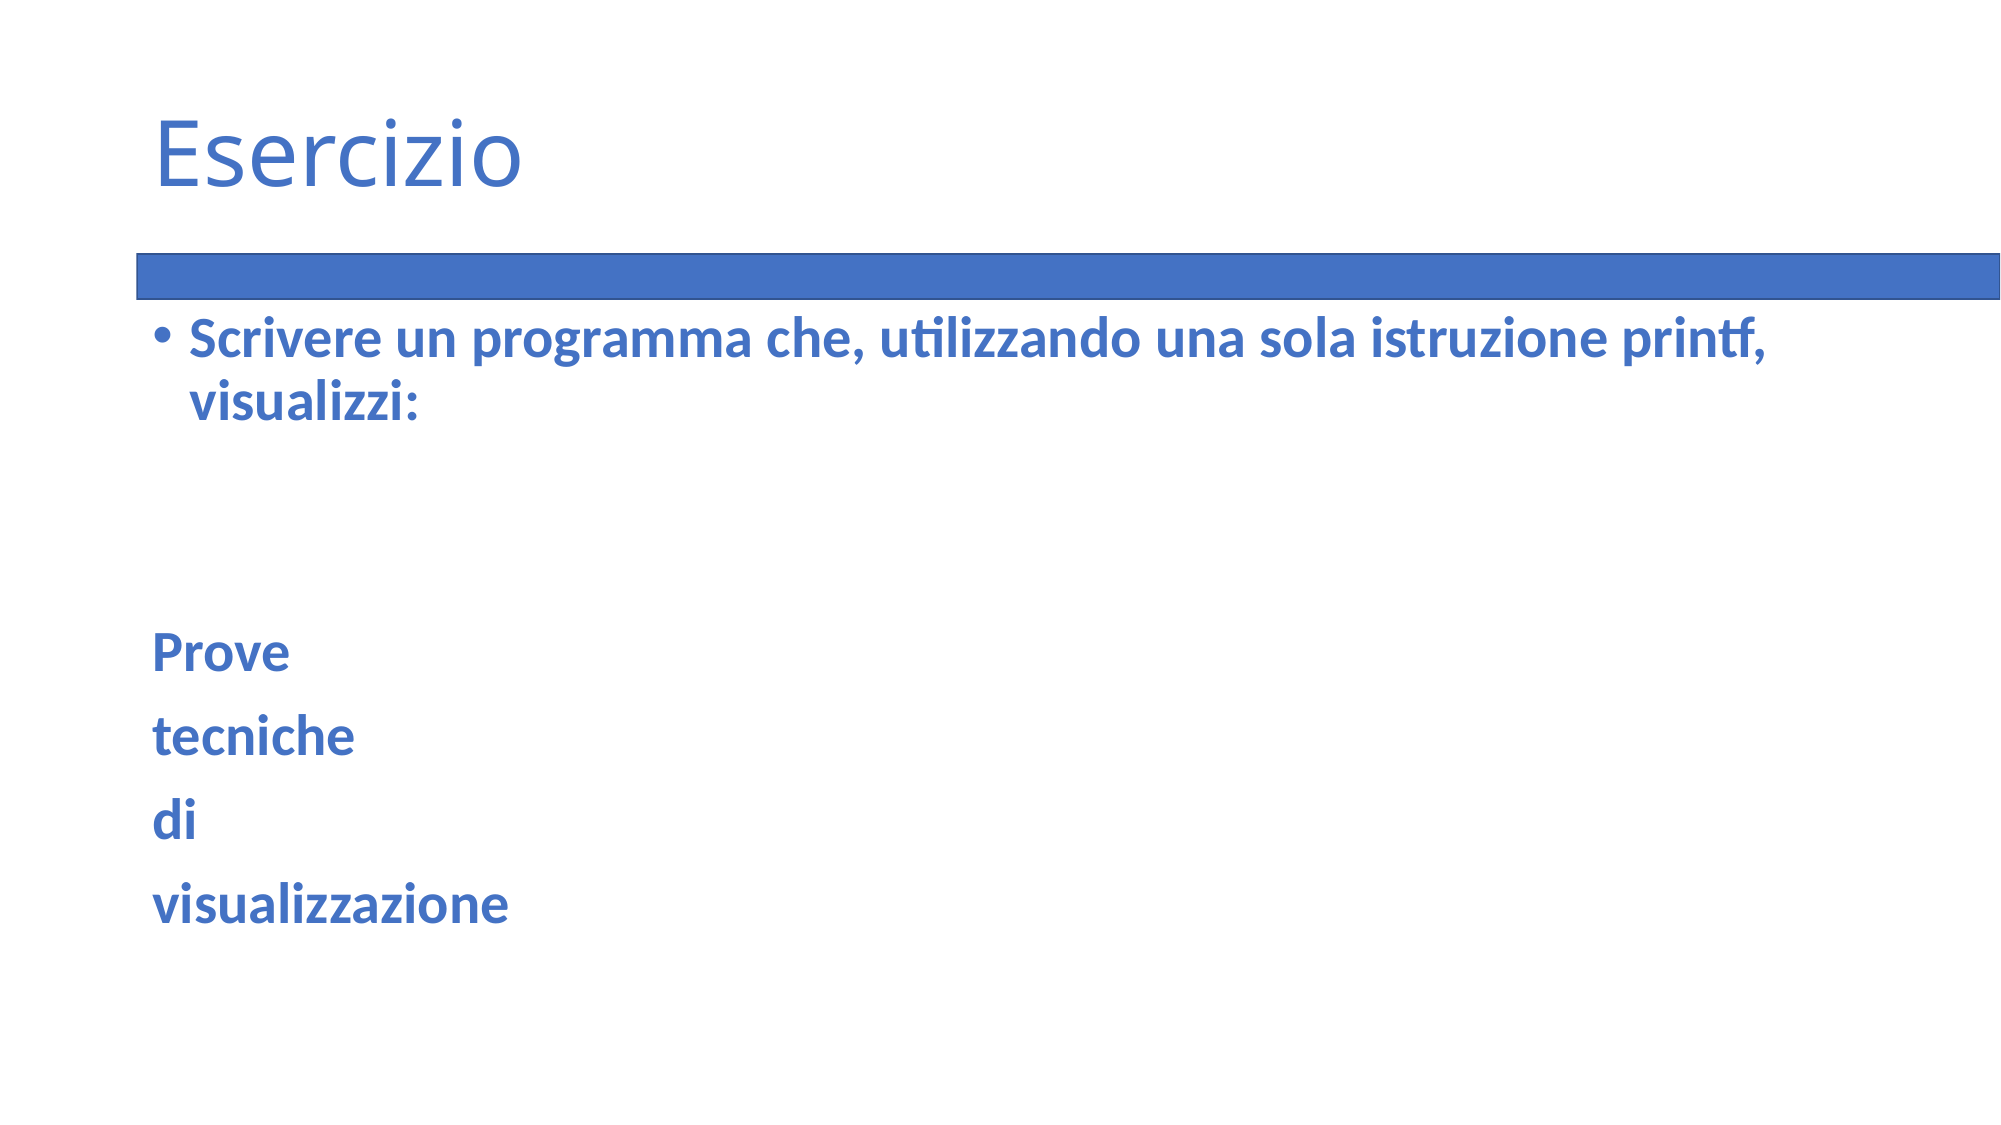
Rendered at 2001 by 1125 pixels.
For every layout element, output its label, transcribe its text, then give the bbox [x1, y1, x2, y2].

title Esercizio [137, 59, 1863, 255]
list Scrivere un programma che, utilizzando una sola istruzione printf, visualizzi: Prove tecniche di visualizzazione [137, 299, 1863, 1014]
